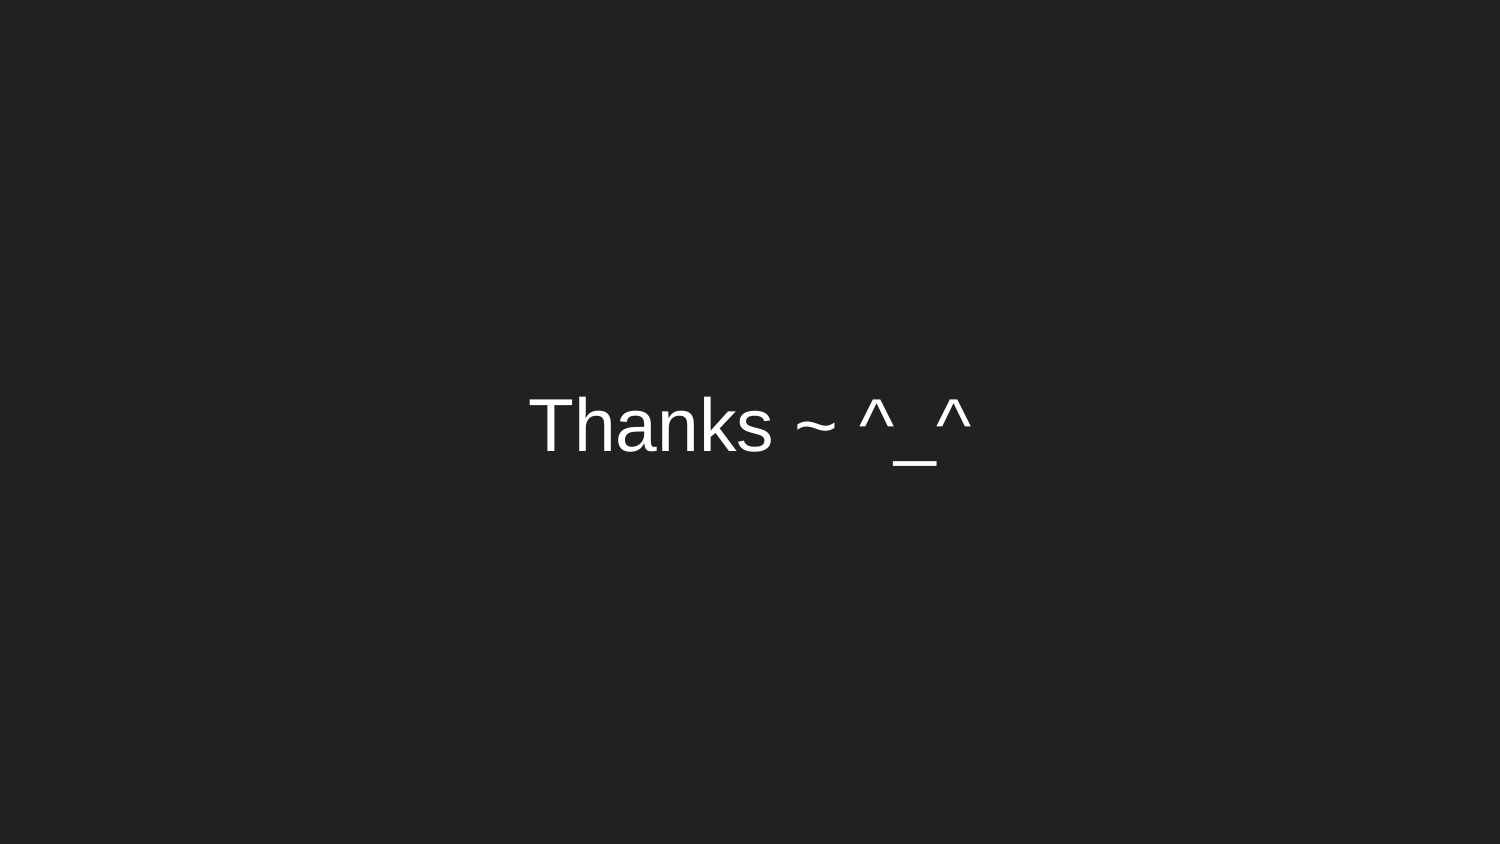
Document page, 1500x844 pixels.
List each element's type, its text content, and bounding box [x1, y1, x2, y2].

title Thanks ~ ^_^ [51, 352, 1449, 491]
